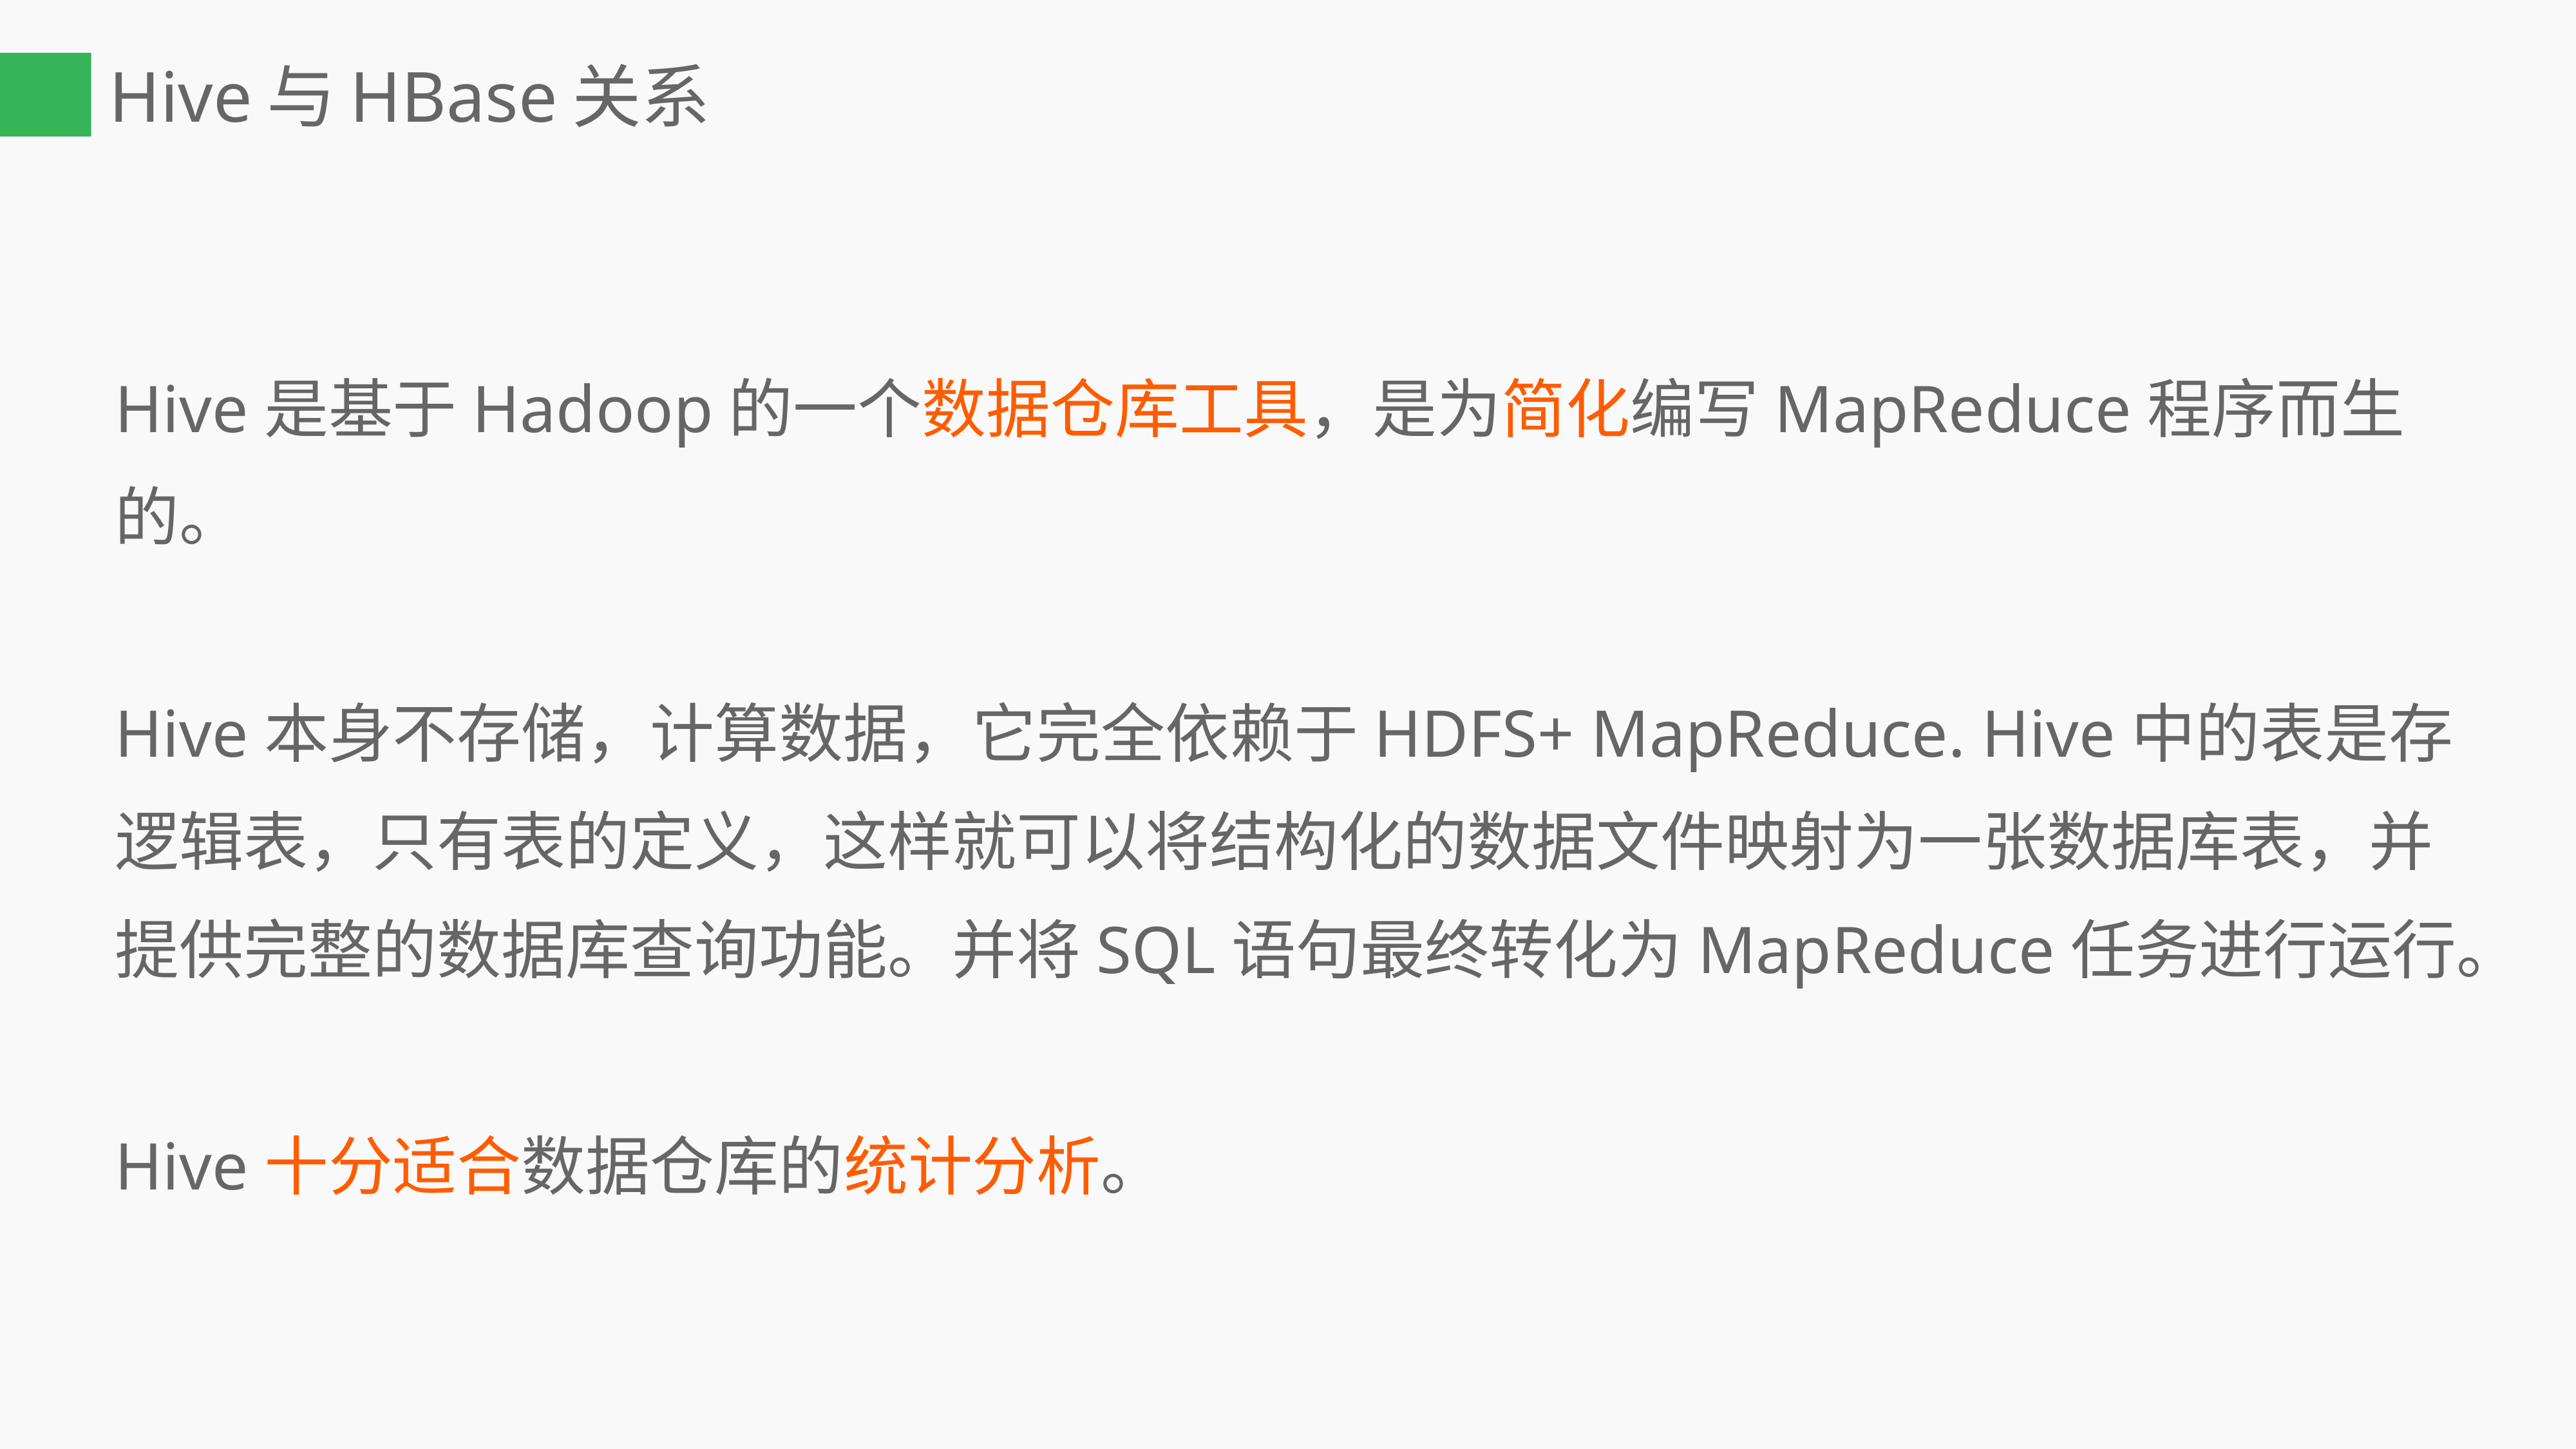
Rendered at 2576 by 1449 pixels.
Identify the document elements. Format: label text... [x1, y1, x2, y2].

title Hive与HBase关系 [108, 52, 2540, 137]
picture [0, 53, 91, 137]
subtitle Hive是基于Hadoop的一个数据仓库工具，是为简化编写MapReduce程序而生的。 Hive本身不存储，计算数据，它完全依赖于HDFS+ MapReduce. Hive中的表是存逻辑表，只有表的定义，这样就可以将结构化的数据文件映射为一张数据库表，并提供完整的数据库查询功能。并将SQL语句最终转化为MapReduce任务进行运行。 Hive十分适合数据仓库的统计分析。 [115, 337, 2461, 1424]
